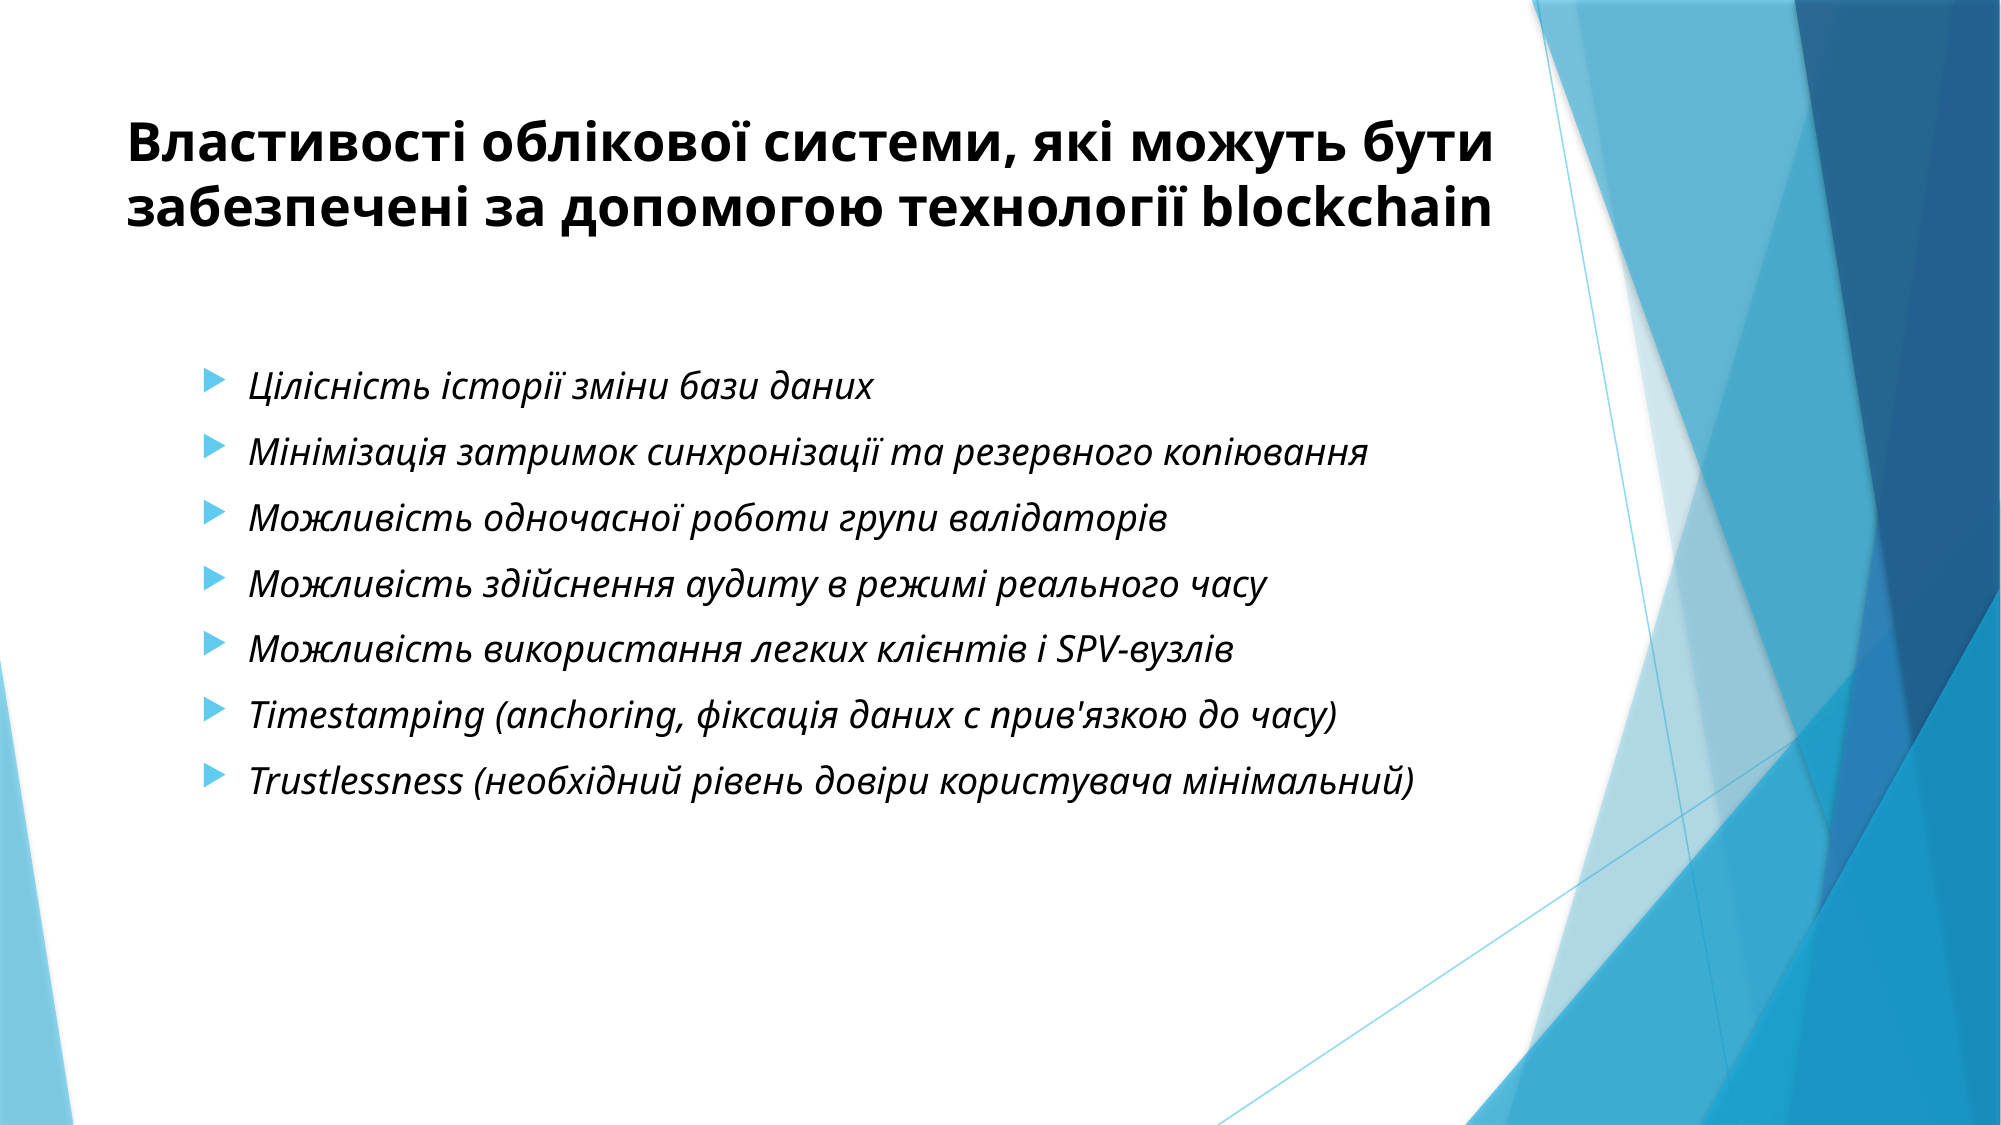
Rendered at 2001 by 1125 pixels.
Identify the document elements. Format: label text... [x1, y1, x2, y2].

title Властивості облікової системи, які можуть бути забезпечені за допомогою технології blockchain [111, 99, 1522, 317]
list Цілісність історії зміни бази даних Мінімізація затримок синхронізації та резервного копіювання Можливість одночасної роботи групи валідаторів Можливість здійснення аудиту в режимі реального часу Можливість використання легких клієнтів і SPV-вузлів Timestamping (anchoring, фіксація даних с прив'язкою до часу) Trustlessness (необхідний рівень довіри користувача мінімальний) [111, 354, 1522, 992]
